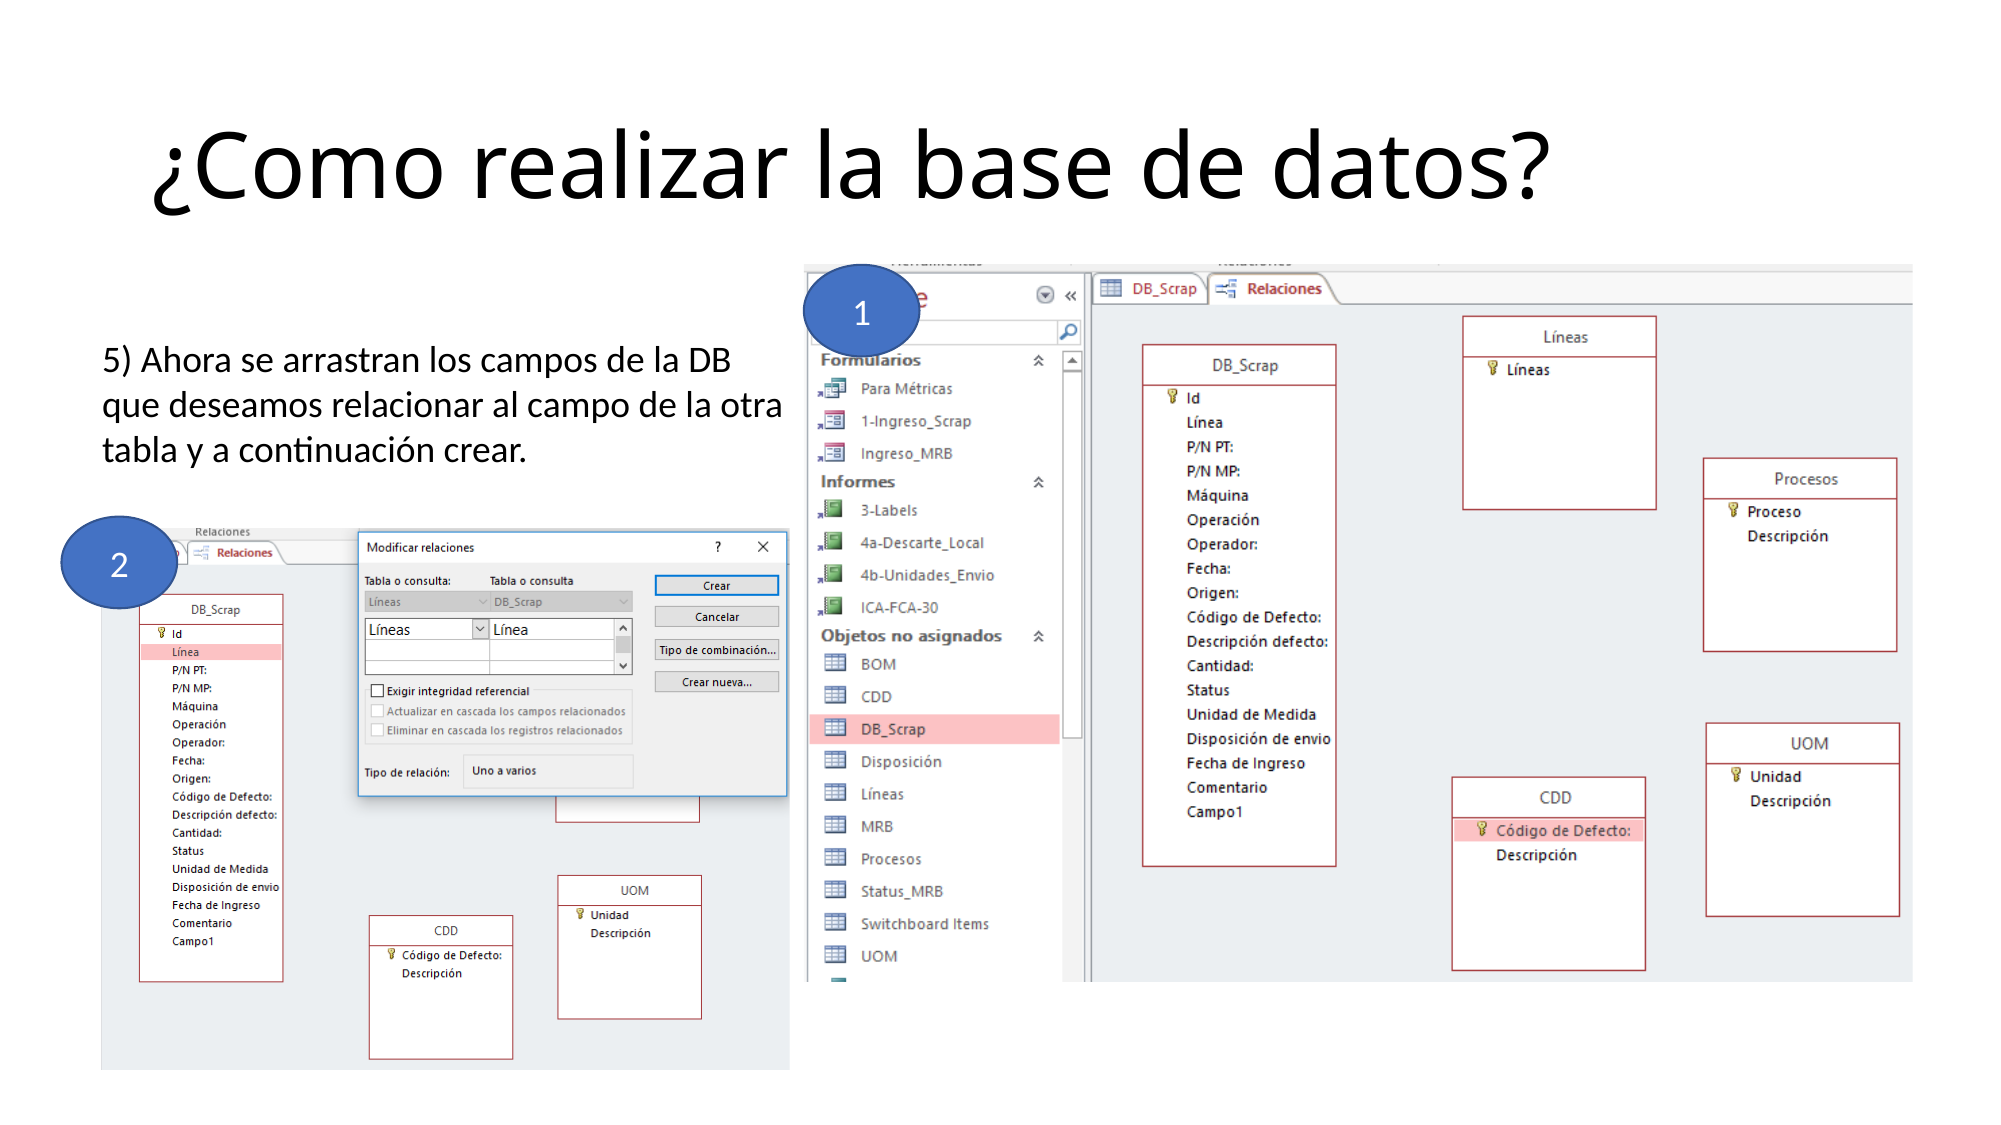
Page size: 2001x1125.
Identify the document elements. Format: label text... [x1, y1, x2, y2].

title ¿Como realizar la base de datos? [137, 59, 1863, 278]
text_box 2 [60, 515, 160, 607]
picture [803, 264, 1913, 982]
picture [101, 528, 790, 1070]
text_box 5) Ahora se arrastran los campos de la DB que deseamos relacionar al campo de la otra tabla y a continuación crear. [87, 327, 803, 477]
